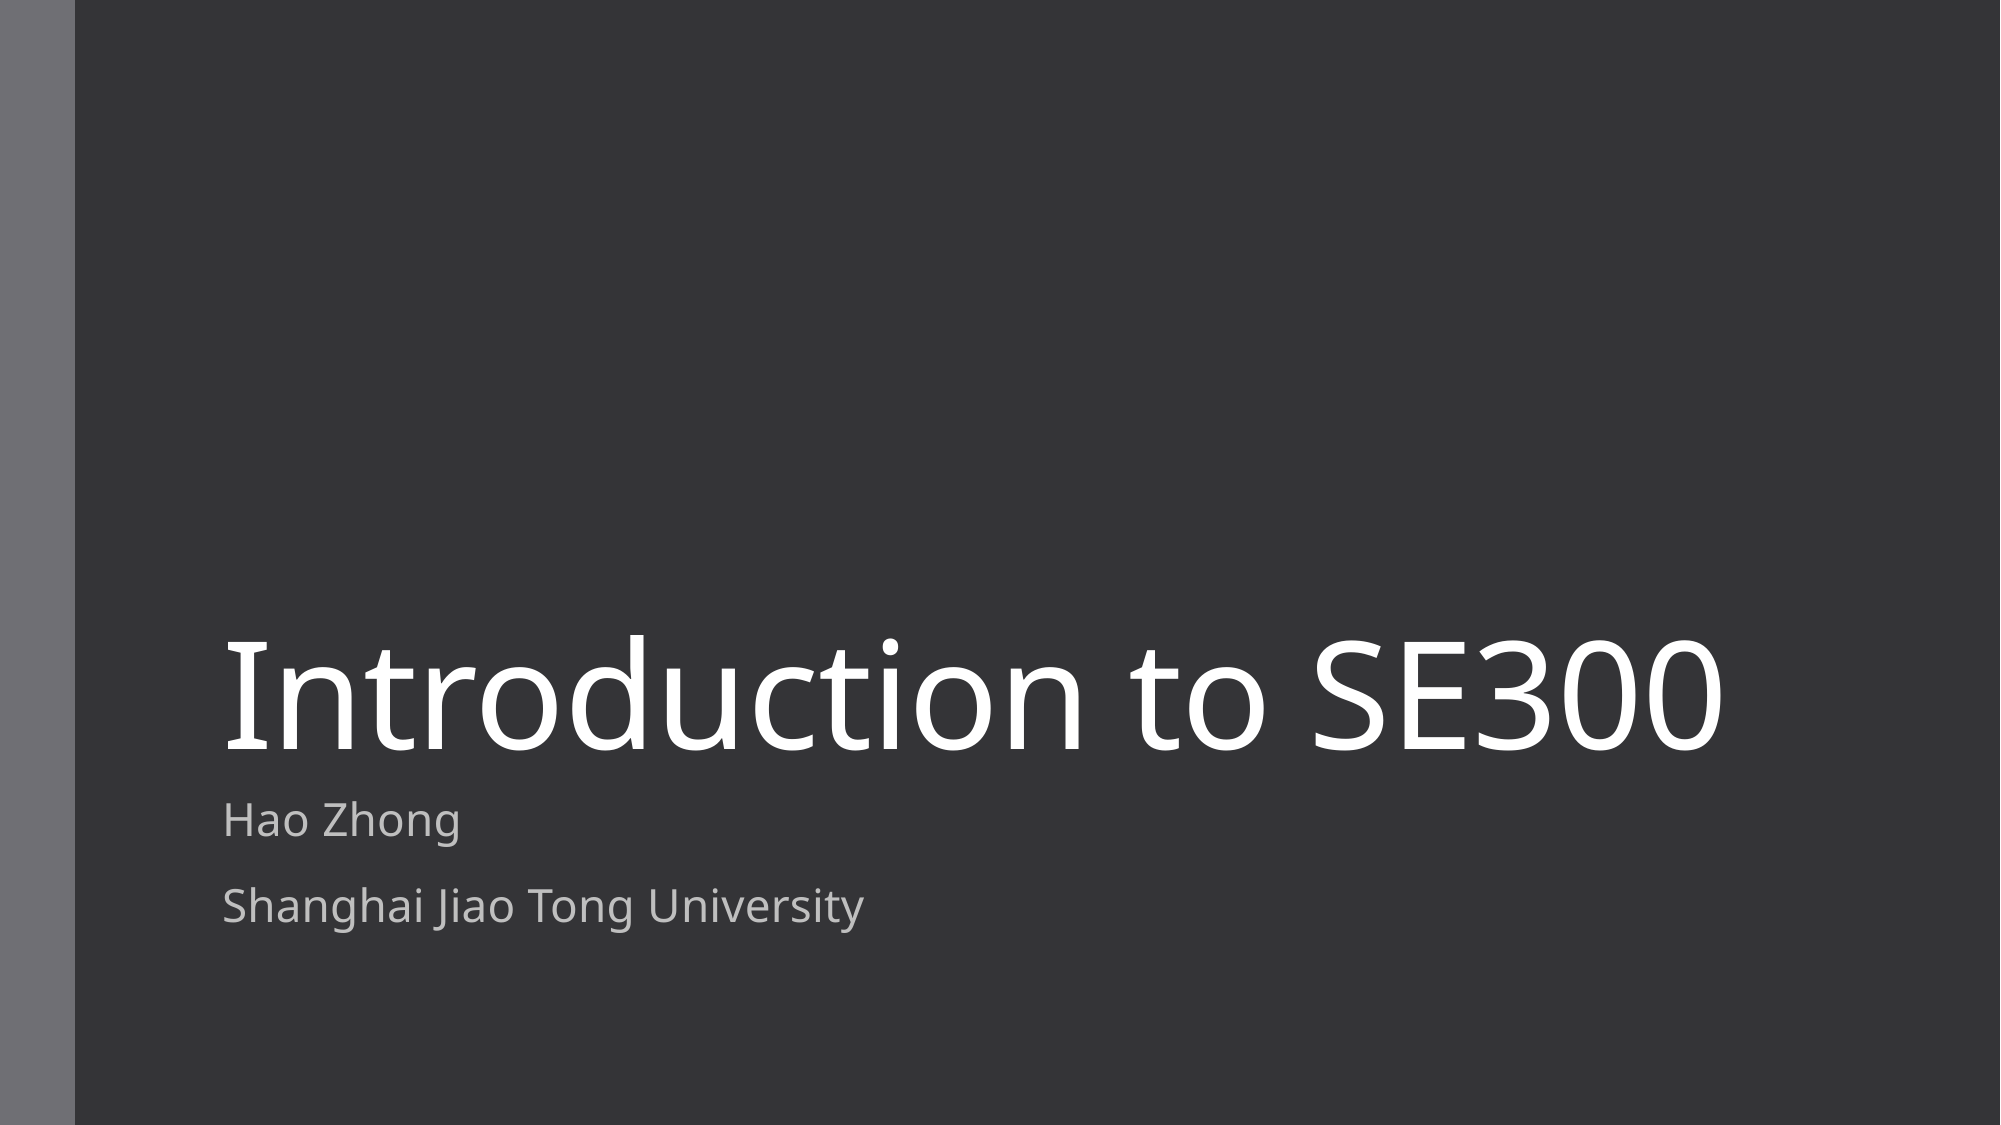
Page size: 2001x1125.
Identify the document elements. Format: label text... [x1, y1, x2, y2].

subtitle Hao Zhong Shanghai Jiao Tong University [206, 787, 1752, 1065]
title Introduction to SE300 [206, 124, 1752, 787]
